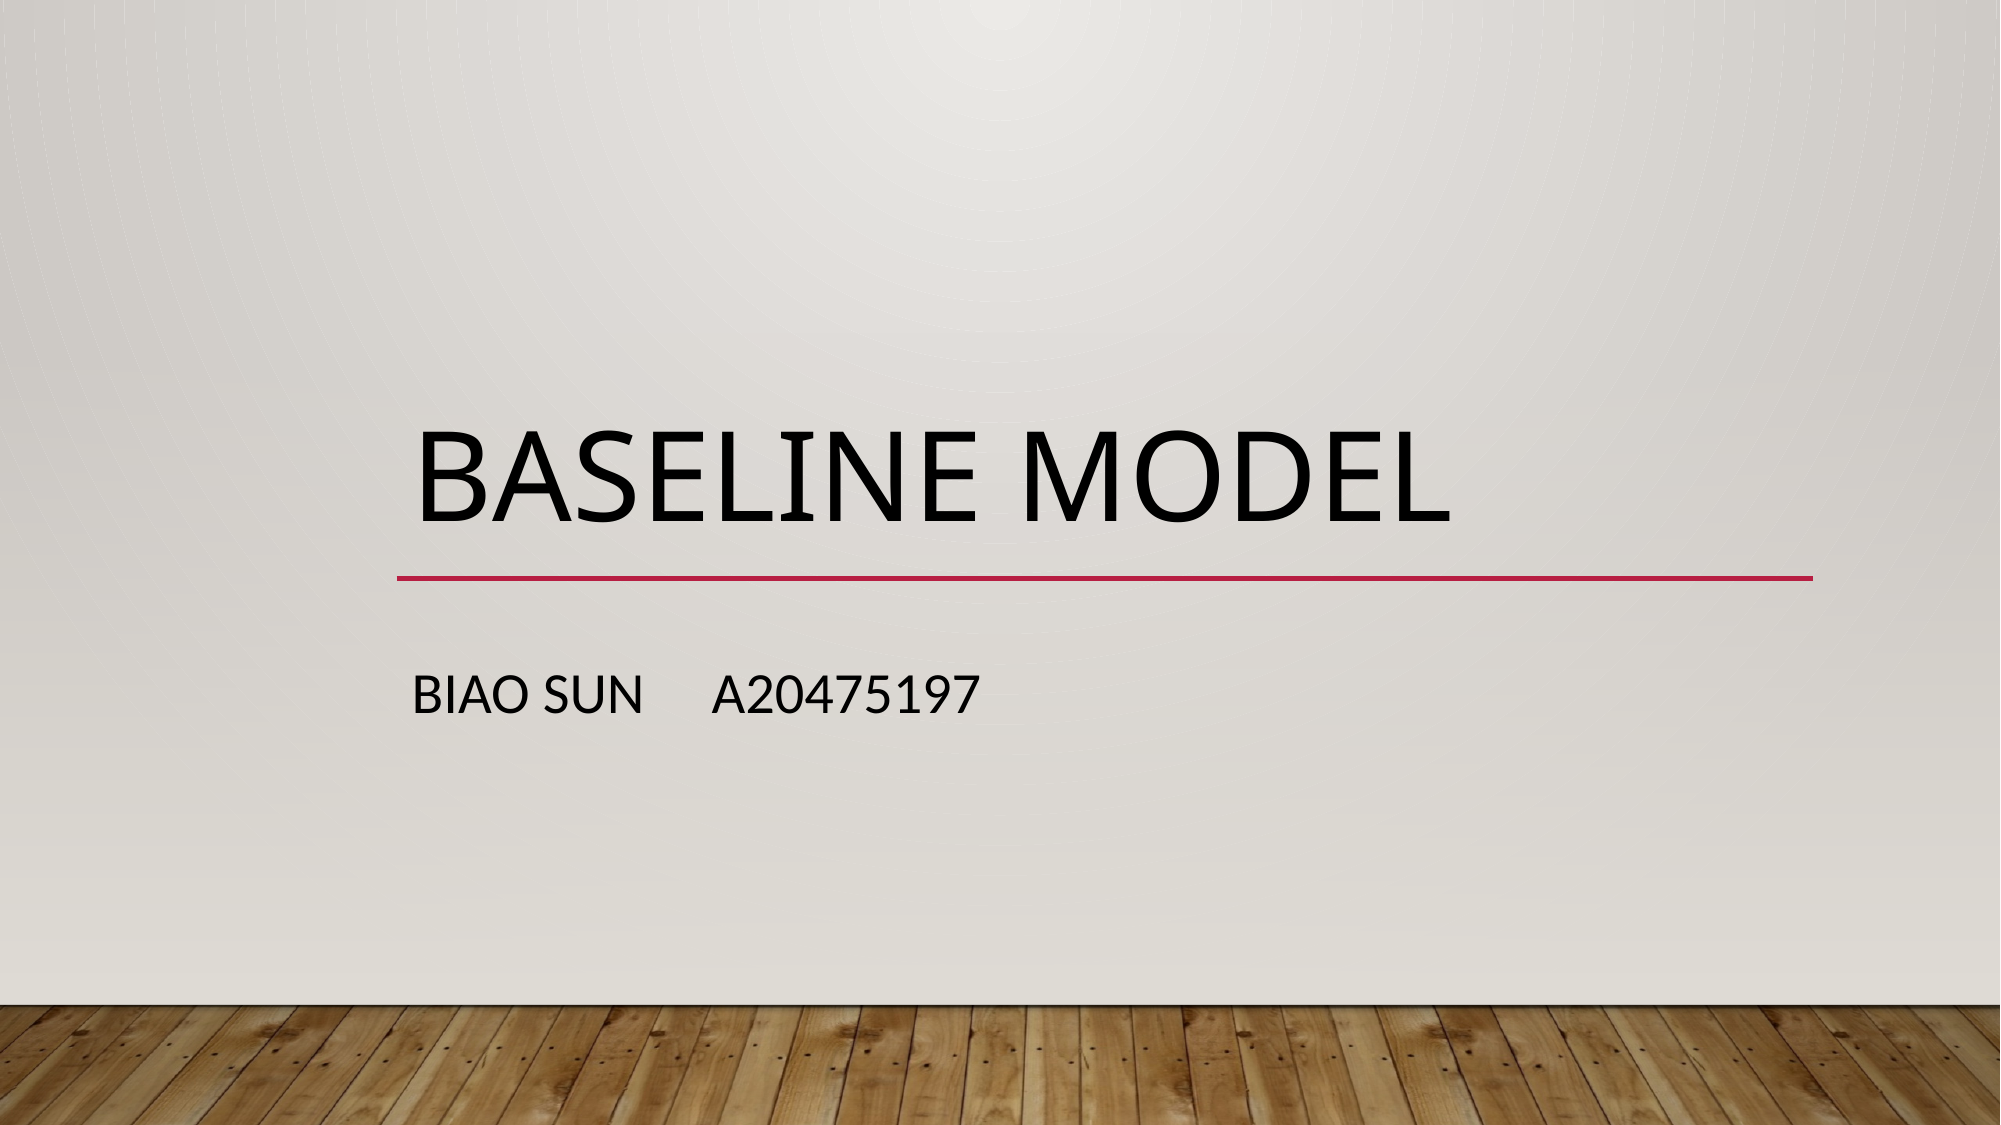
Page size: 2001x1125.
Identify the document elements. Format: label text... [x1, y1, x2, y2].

title Baseline model [396, 131, 1814, 549]
subtitle Biao Sun A20475197 [396, 605, 1521, 877]
picture [0, 1005, 2000, 1125]
